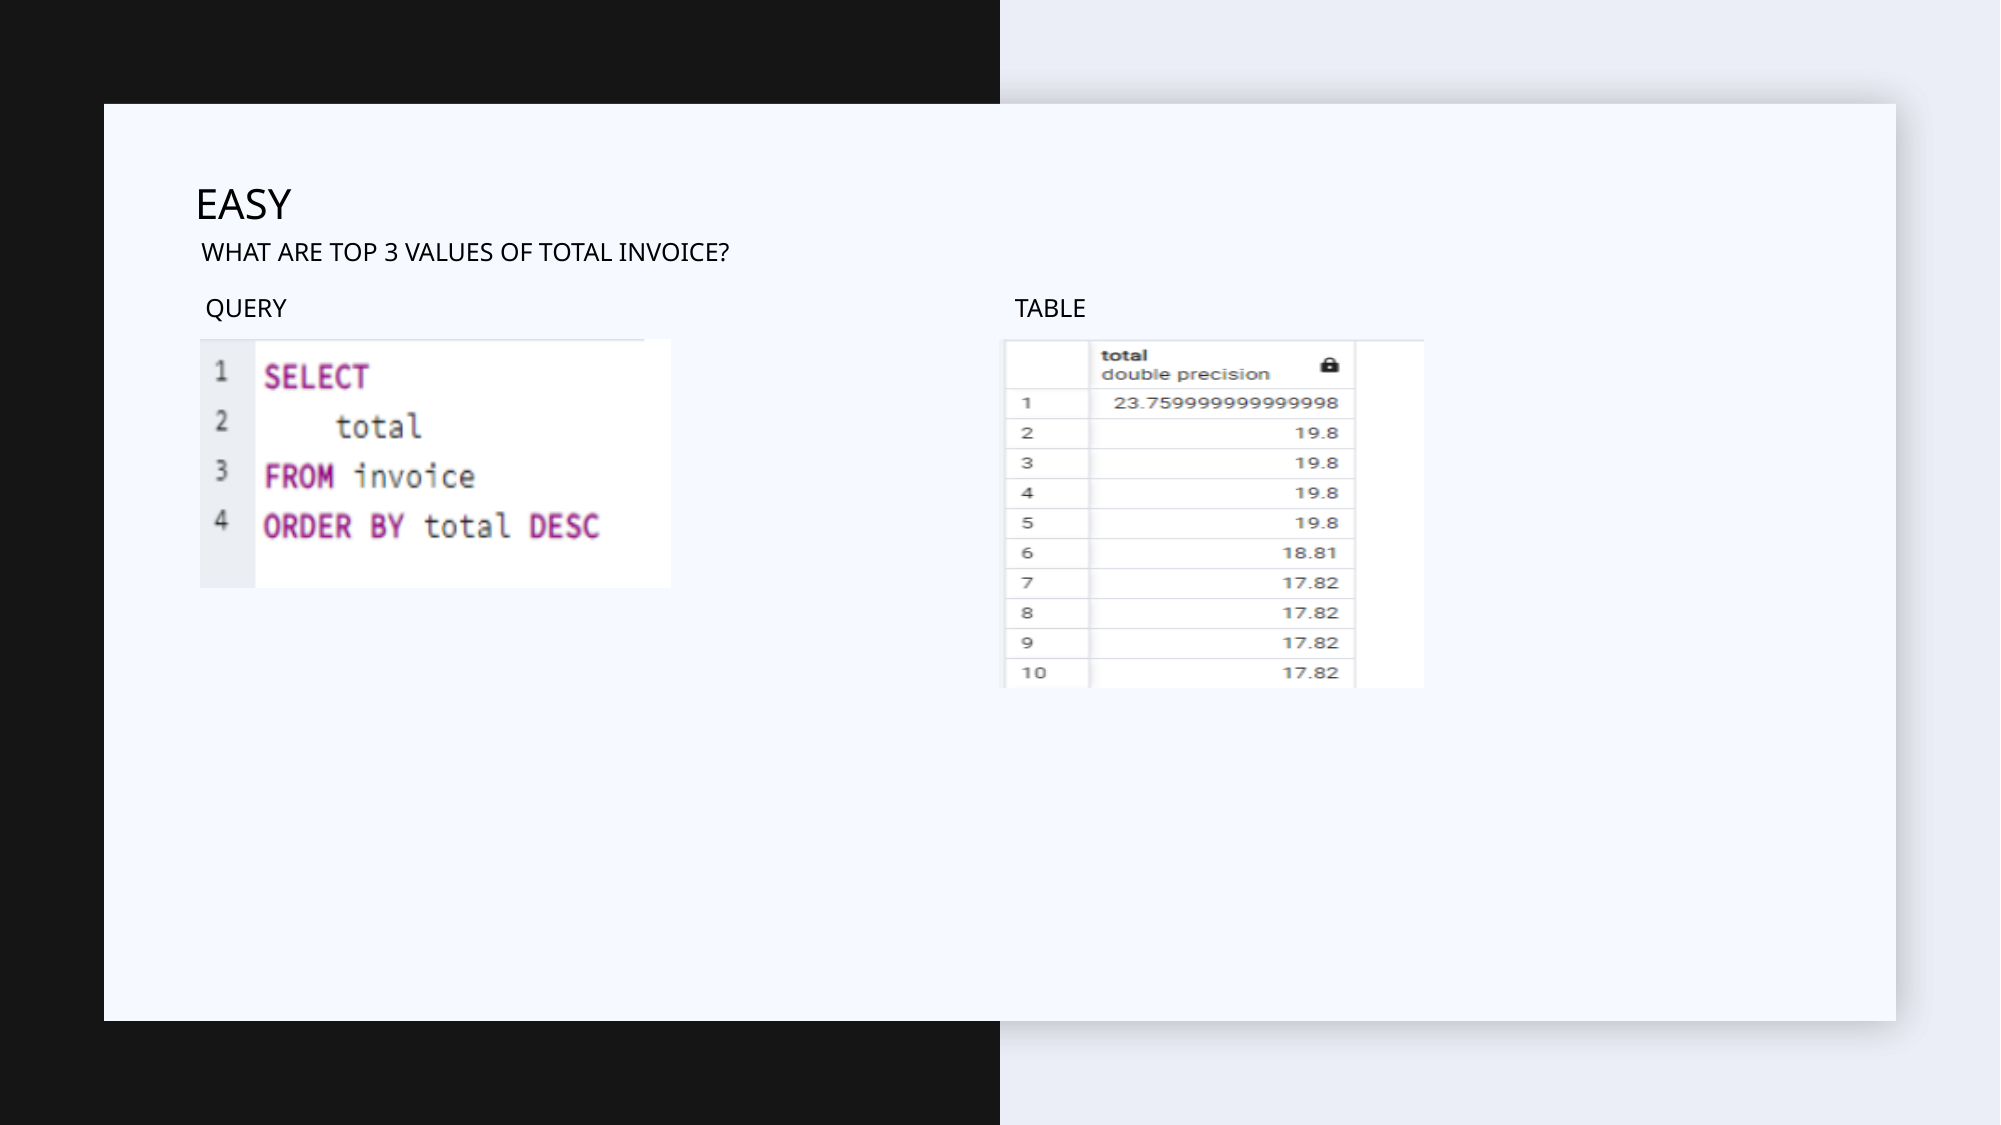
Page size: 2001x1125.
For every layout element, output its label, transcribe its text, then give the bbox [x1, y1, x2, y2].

text_box QUERY [190, 284, 319, 331]
text_box Table [999, 284, 1129, 331]
text_box What are top 3 values of total invoice? [179, 202, 941, 300]
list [199, 339, 672, 588]
text_box EASY [180, 162, 330, 202]
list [999, 339, 1425, 688]
